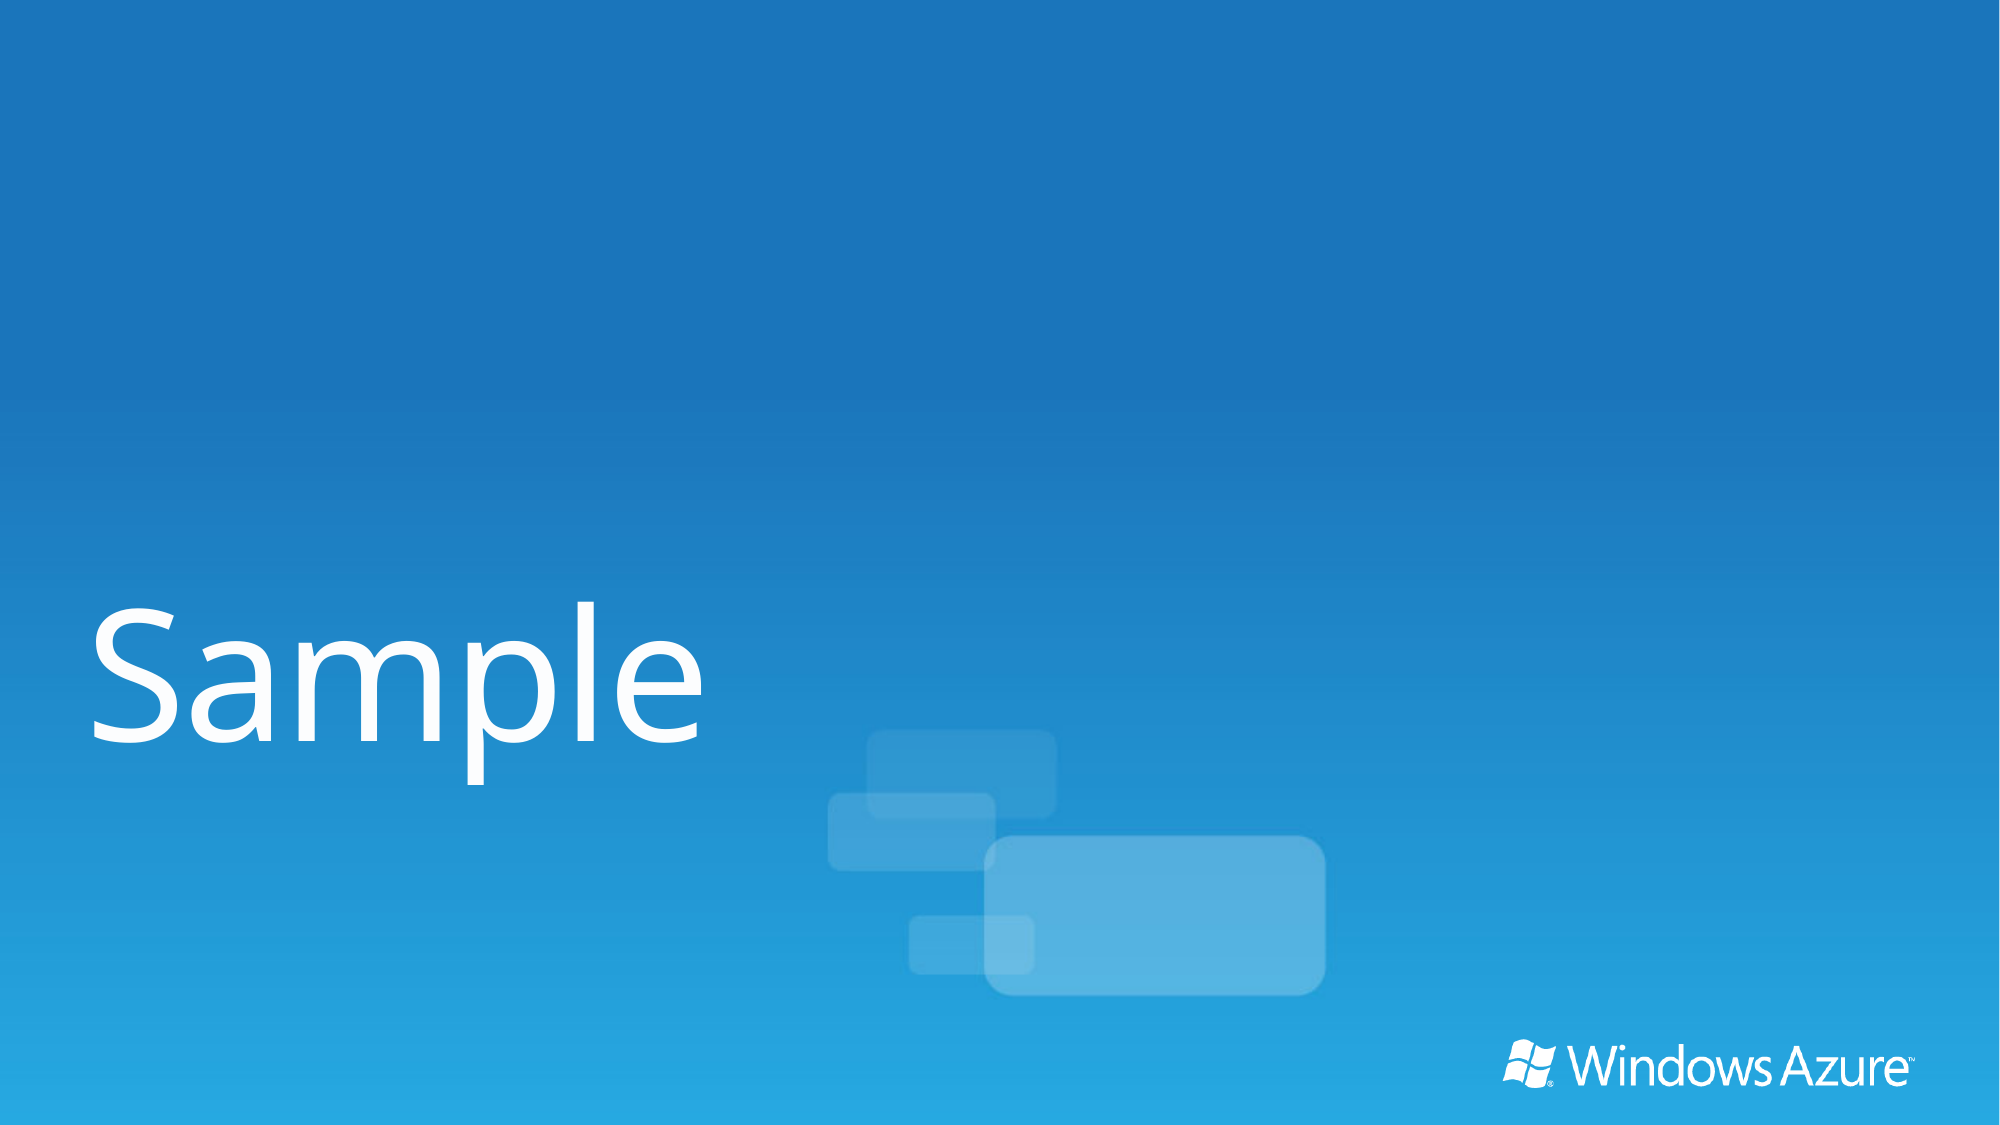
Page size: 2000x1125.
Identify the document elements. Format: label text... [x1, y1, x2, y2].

picture [0, 0, 2000, 1125]
list Sample [85, 568, 1840, 795]
